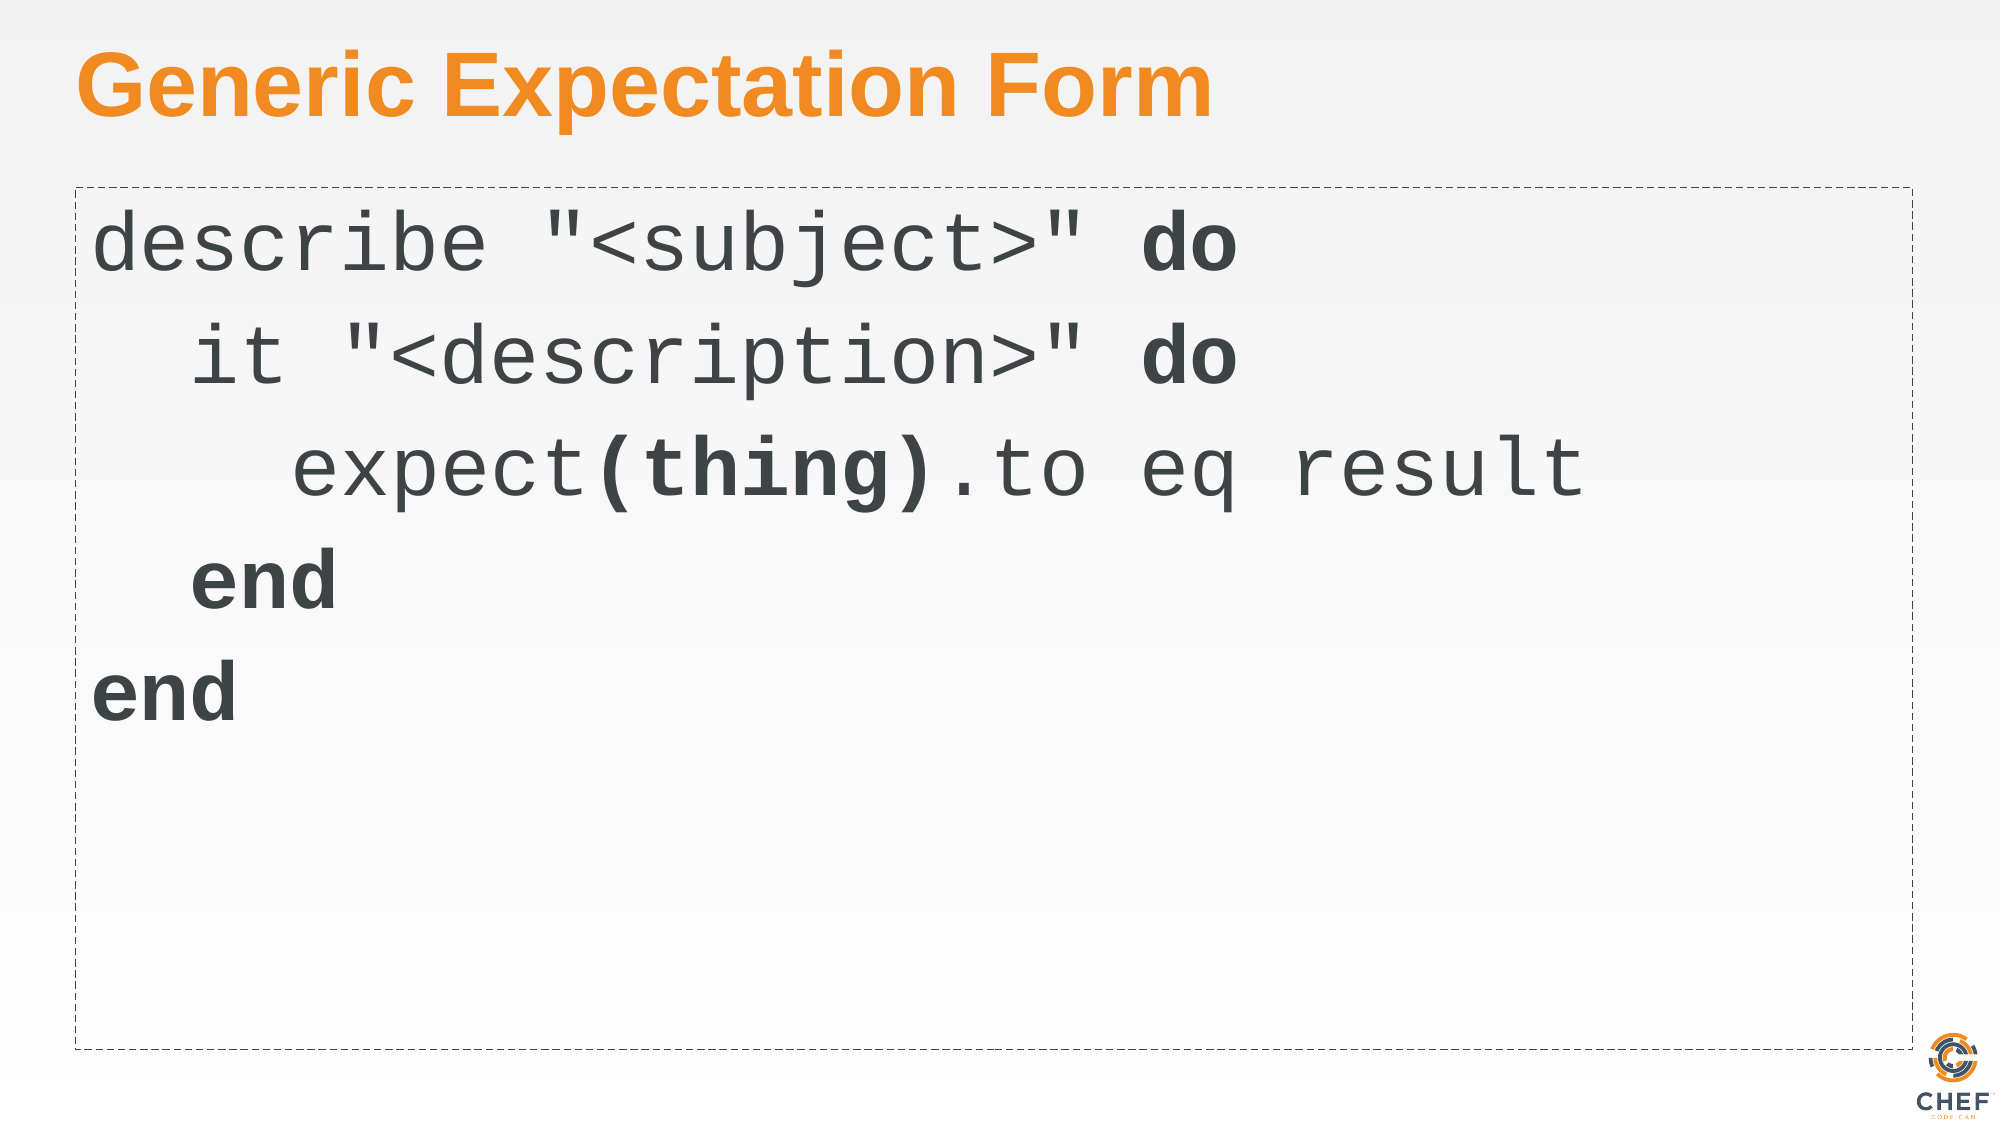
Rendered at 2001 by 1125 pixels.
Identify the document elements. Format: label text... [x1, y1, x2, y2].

picture [1911, 1027, 2000, 1125]
list describe "<subject>" do it "<description>" do expect(thing).to eq result end end [75, 187, 1913, 1050]
title Generic Expectation Form [75, 37, 1913, 140]
